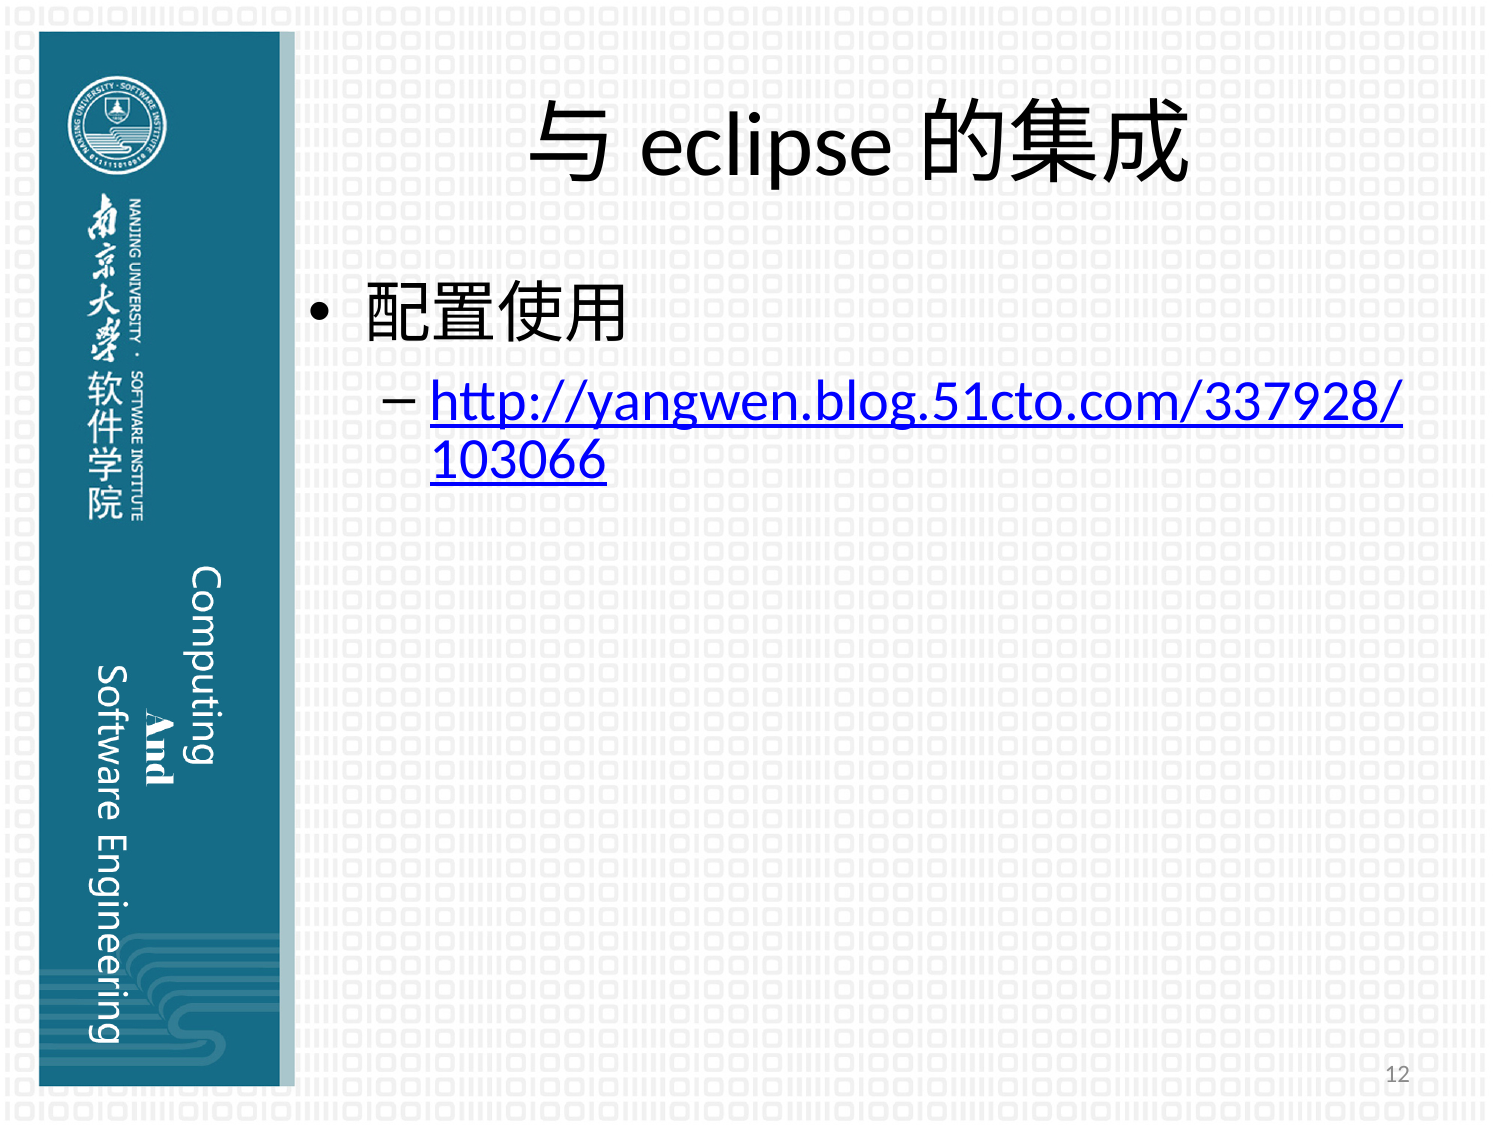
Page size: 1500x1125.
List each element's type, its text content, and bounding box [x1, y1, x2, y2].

list 配置使用 http://yangwen.blog.51cto.com/337928/103066 [292, 262, 1426, 1032]
title 与eclipse的集成 [292, 44, 1426, 233]
slide_number 12 [1074, 1042, 1425, 1103]
picture [0, 0, 1500, 1125]
